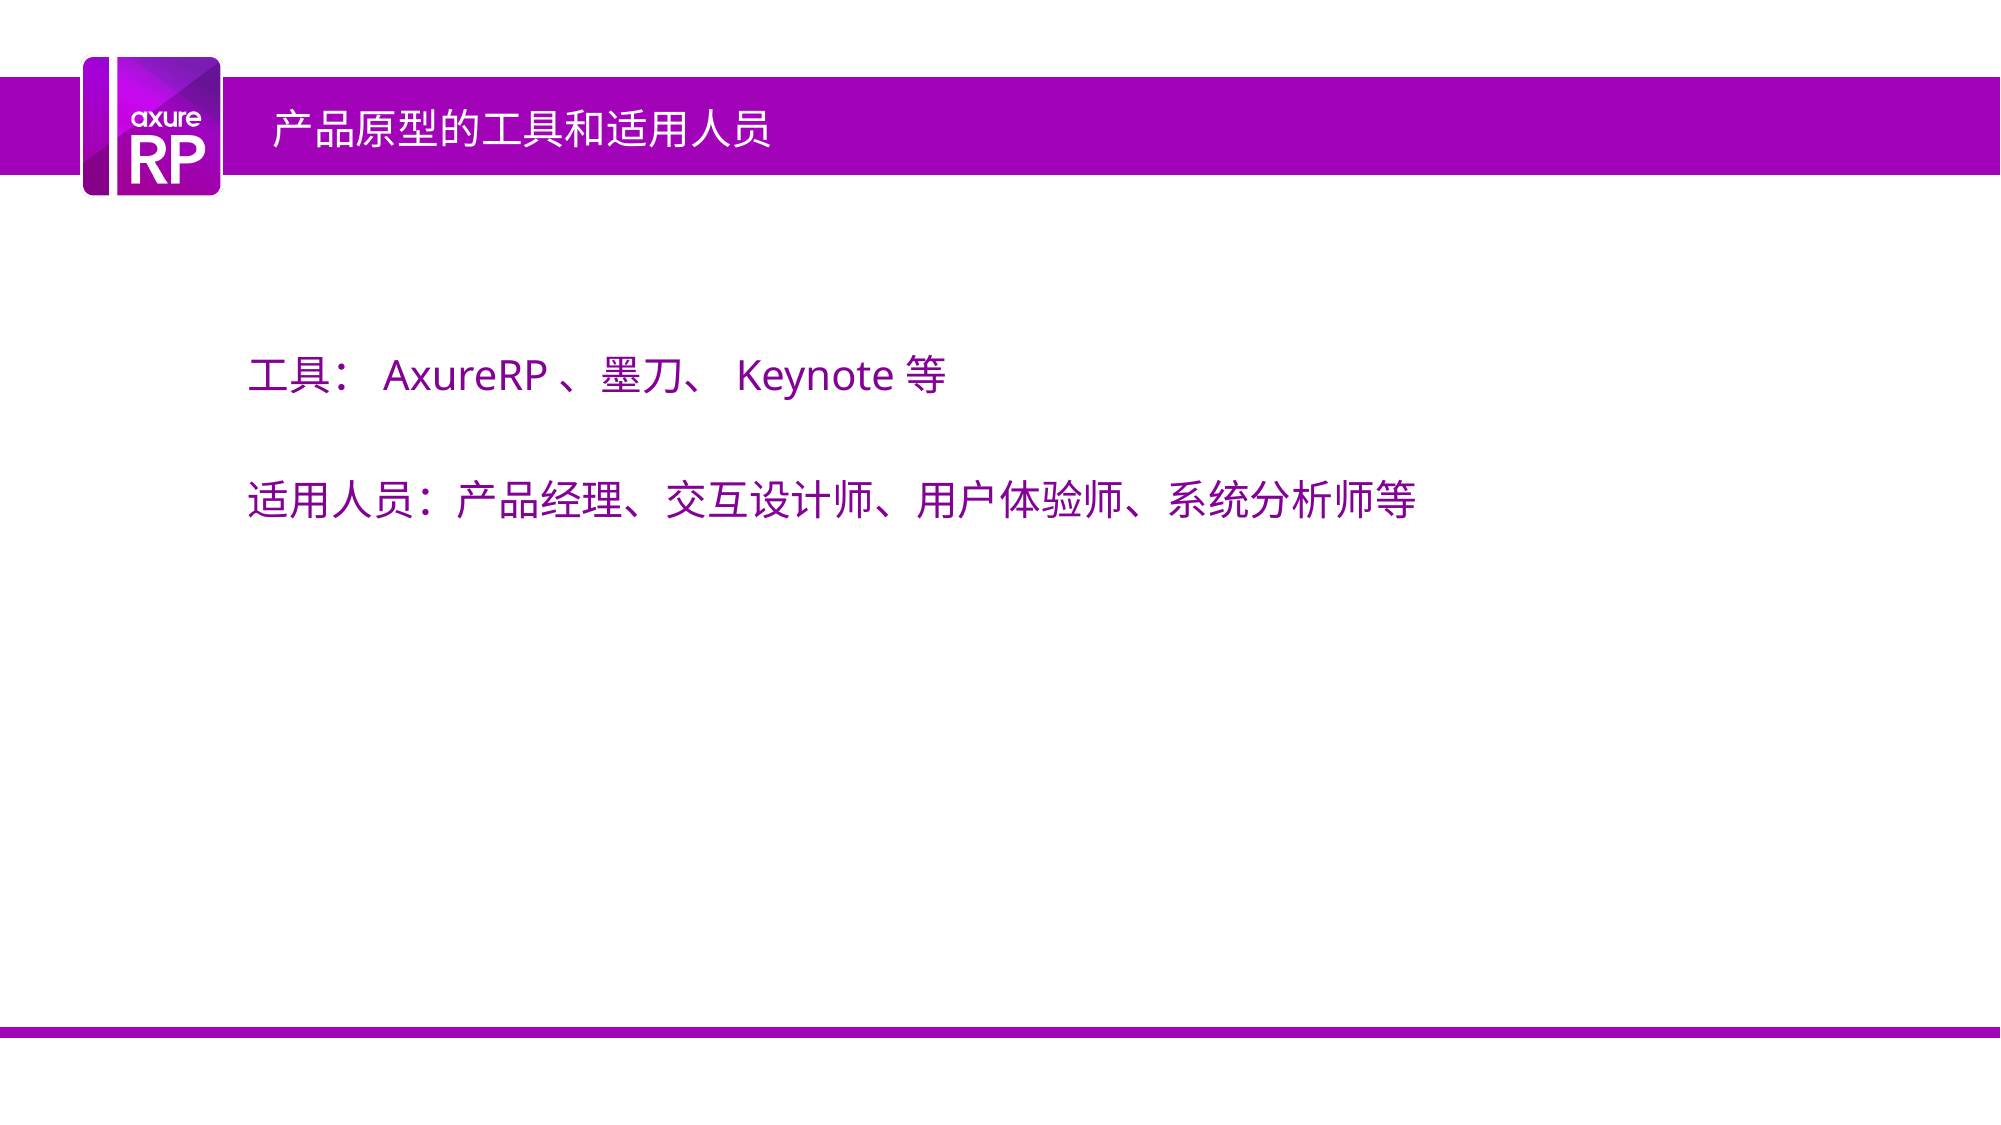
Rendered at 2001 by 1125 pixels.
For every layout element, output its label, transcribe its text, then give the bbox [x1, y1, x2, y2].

text_box [223, 77, 2000, 175]
text_box [0, 77, 80, 175]
text_box 工具：AxureRP、墨刀、Keynote等 适用人员：产品经理、交互设计师、用户体验师、系统分析师等 [233, 266, 1767, 532]
text_box [0, 1027, 2000, 1038]
text_box 产品原型的工具和适用人员 [257, 95, 789, 161]
picture [80, 54, 223, 198]
